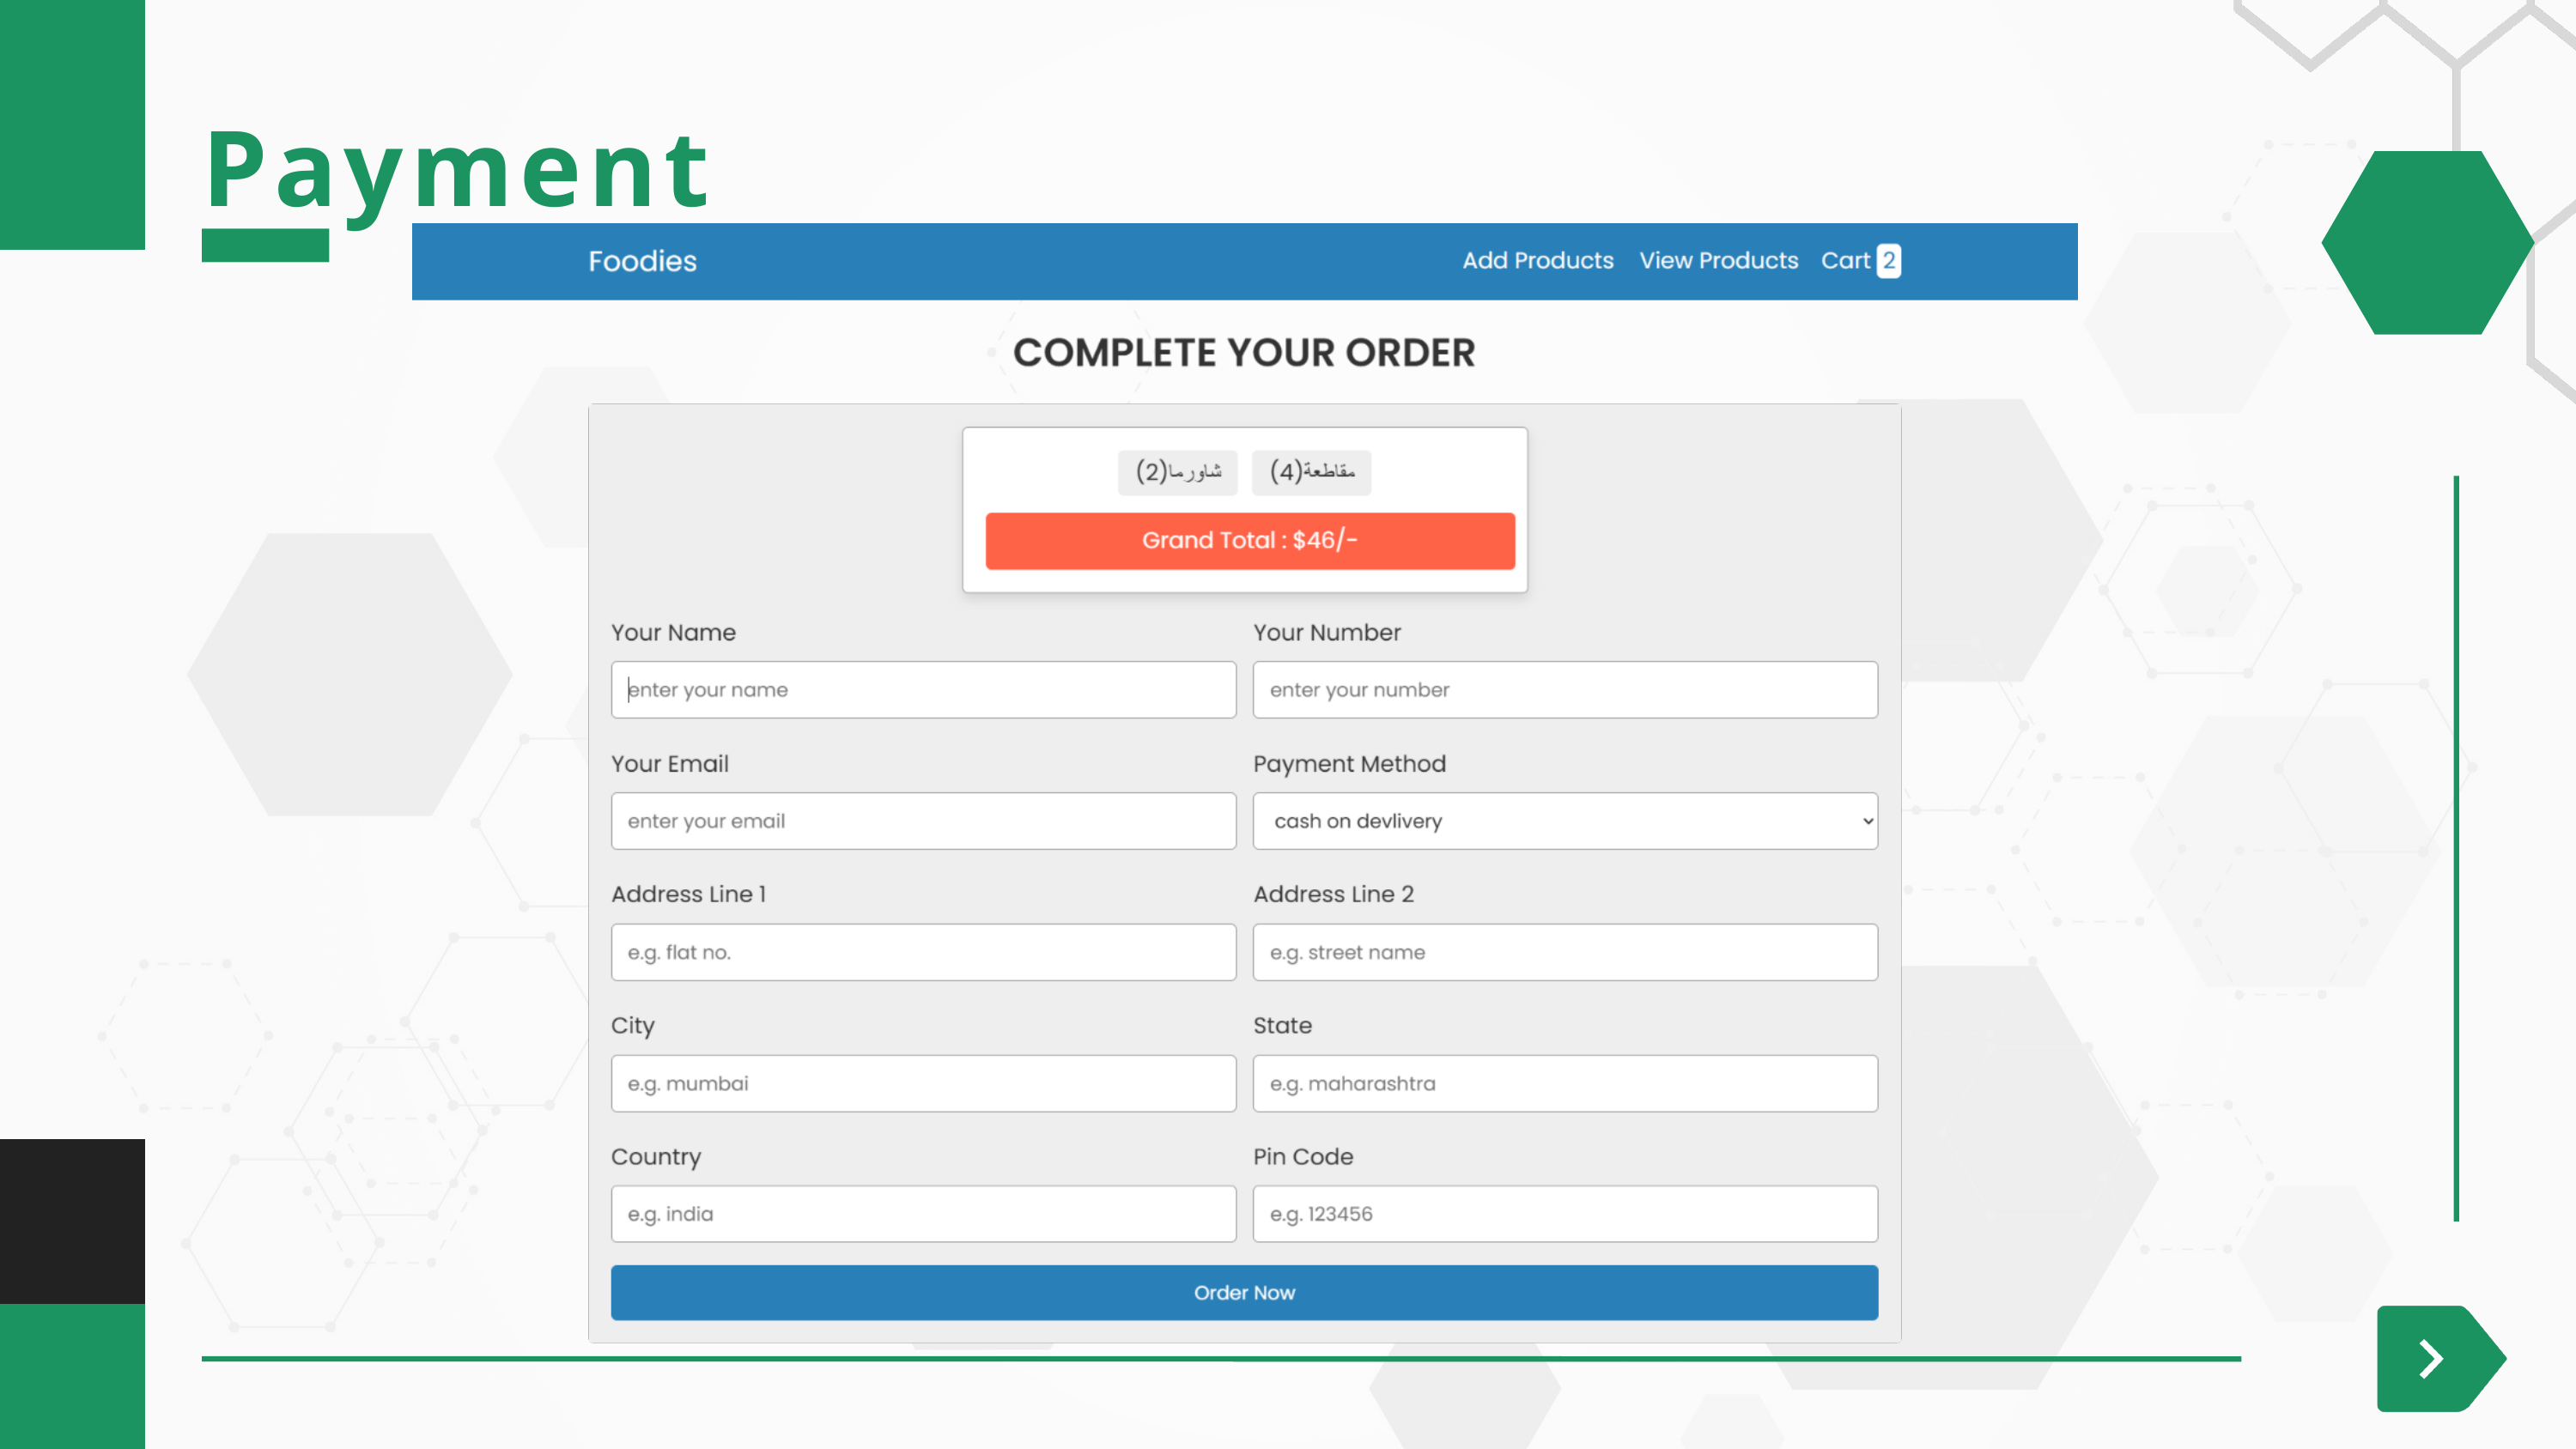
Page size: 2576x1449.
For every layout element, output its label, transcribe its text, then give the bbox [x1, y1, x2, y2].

text_box [2377, 1306, 2507, 1412]
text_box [2321, 150, 2536, 335]
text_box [0, 1138, 145, 1303]
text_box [0, 1303, 145, 1449]
text_box [2172, 0, 2576, 427]
text_box [0, 0, 2576, 1449]
picture [412, 223, 2078, 1365]
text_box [0, 0, 145, 250]
text_box Payment [202, 81, 1795, 227]
